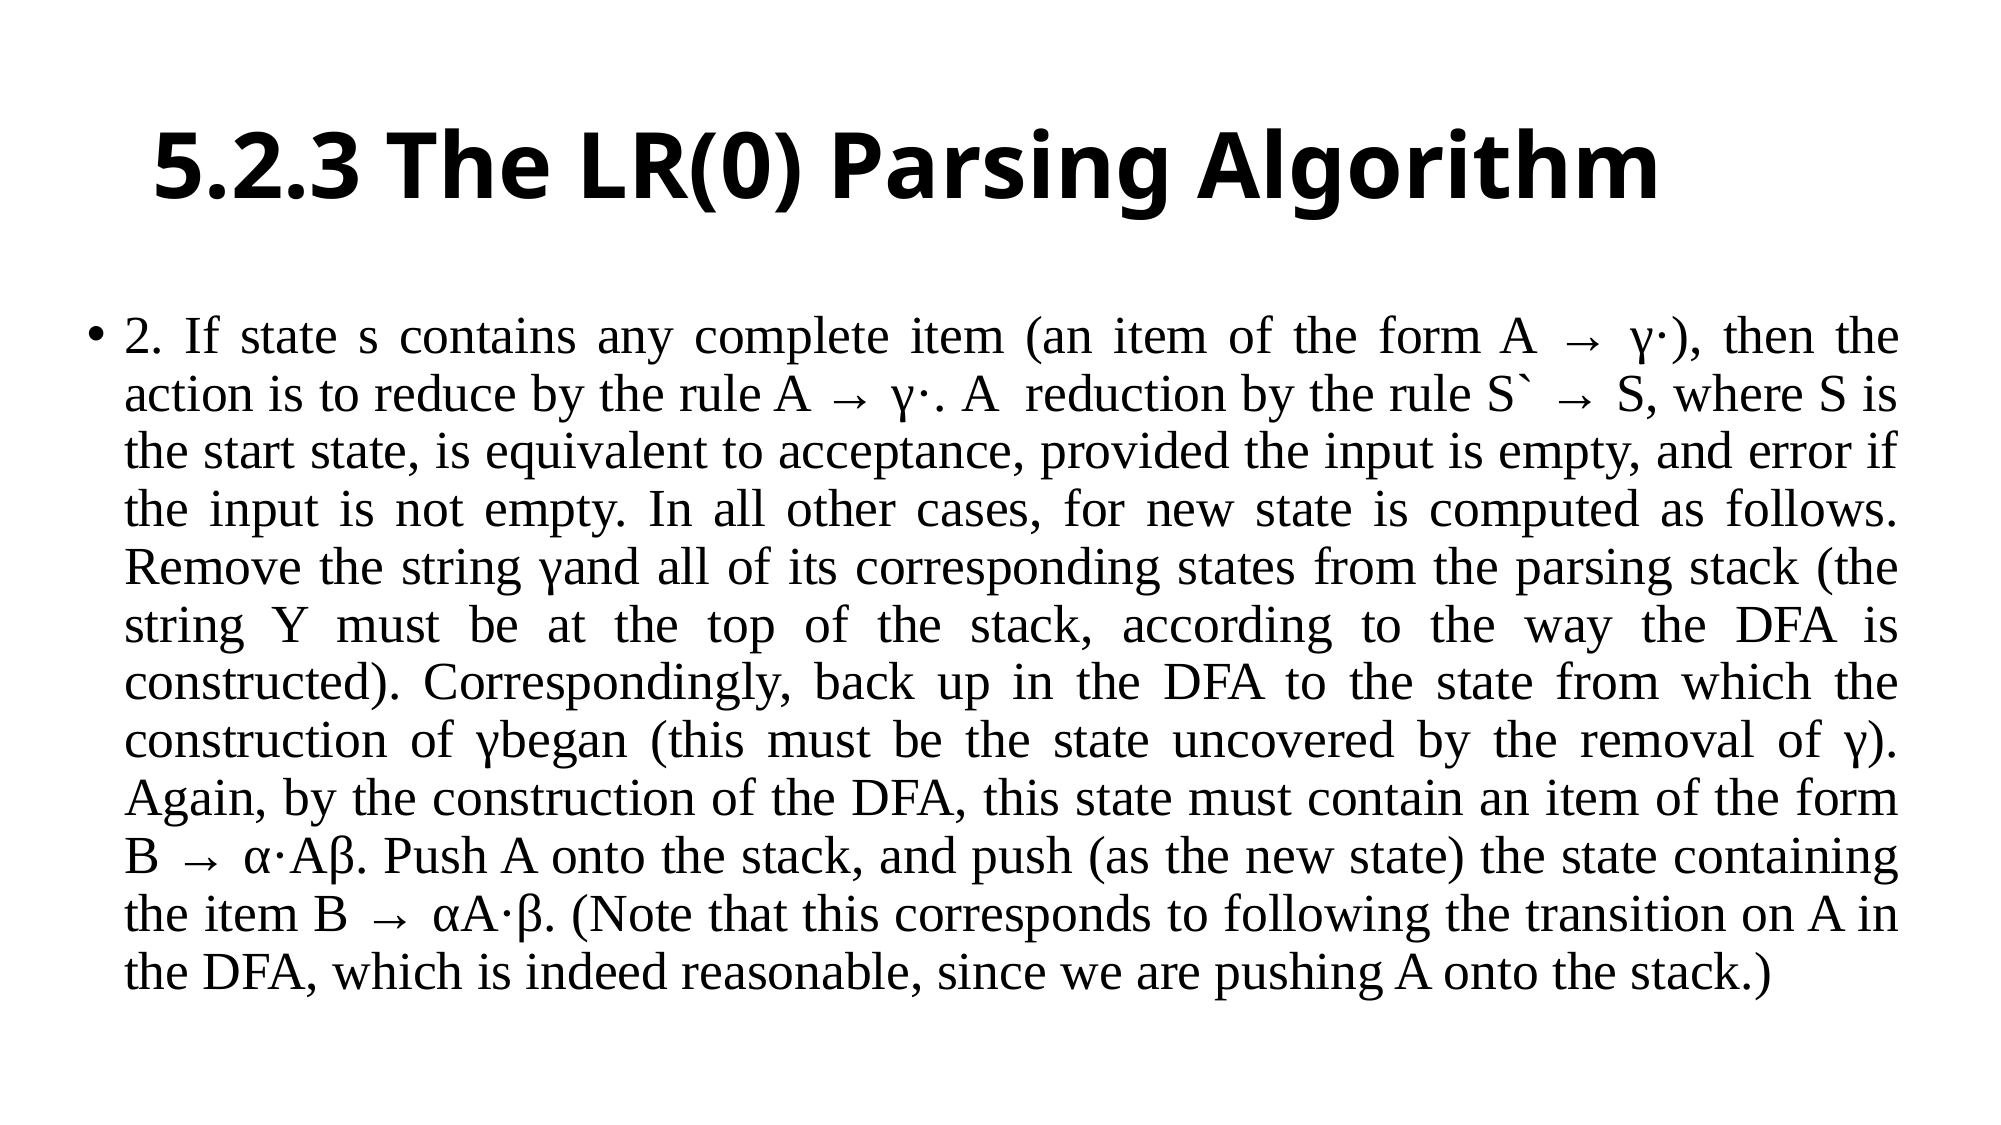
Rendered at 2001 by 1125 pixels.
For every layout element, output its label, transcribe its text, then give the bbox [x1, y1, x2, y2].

list 2. If state s contains any complete item (an item of the form A → γ·), then the action is to reduce by the rule A → γ·. A reduction by the rule S` → S, where S is the start state, is equivalent to acceptance, provided the input is empty, and error if the input is not empty. In all other cases, for new state is computed as follows. Remove the string γand all of its corresponding states from the parsing stack (the string Y must be at the top of the stack, according to the way the DFA is constructed). Correspondingly, back up in the DFA to the state from which the construction of γbegan (this must be the state uncovered by the removal of γ). Again, by the construction of the DFA, this state must contain an item of the form B → α·Aβ. Push A onto the stack, and push (as the new state) the state containing the item B → αA·β. (Note that this corresponds to following the transition on A in the DFA, which is indeed reasonable, since we are pushing A onto the stack.) [71, 299, 1916, 1014]
title 5.2.3 The LR(0) Parsing Algorithm [137, 59, 1863, 278]
